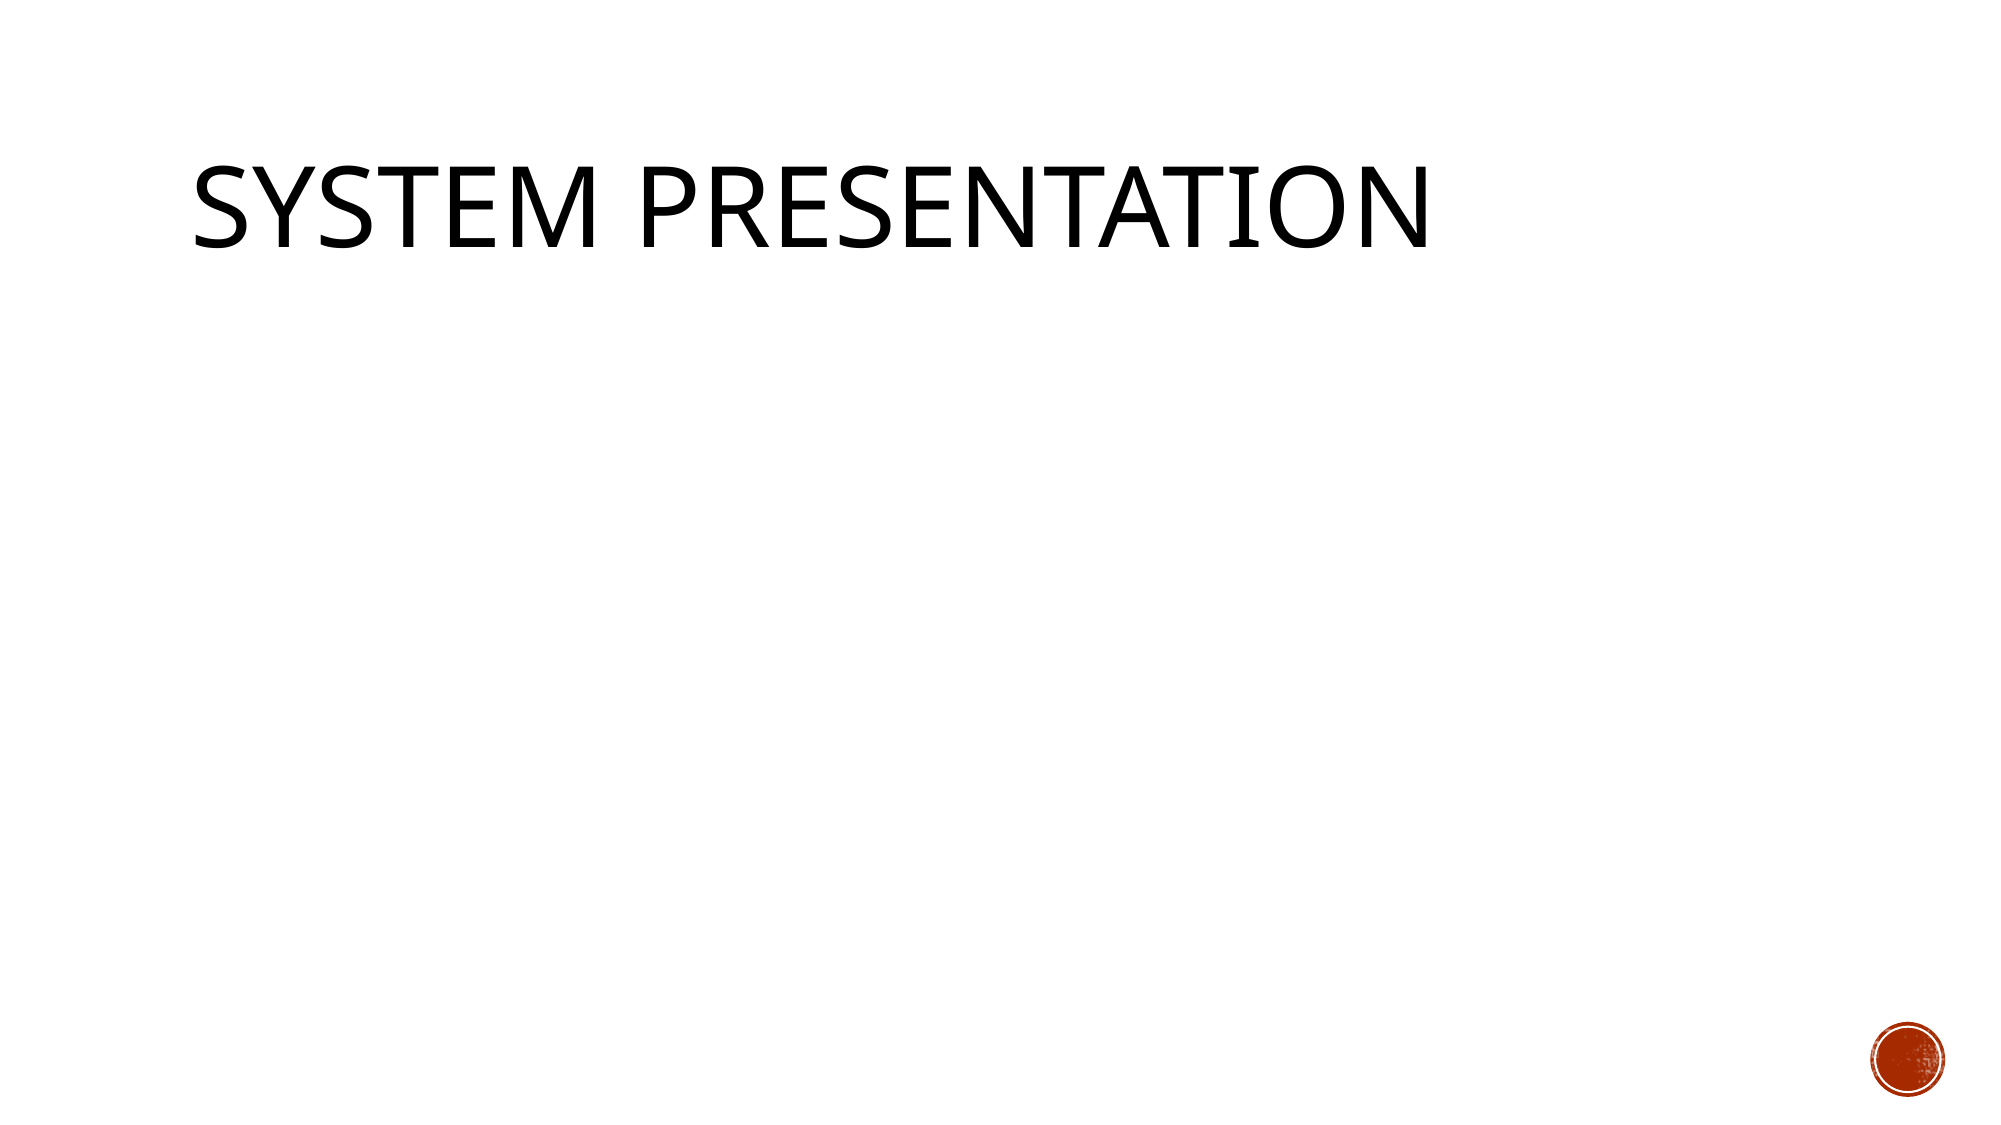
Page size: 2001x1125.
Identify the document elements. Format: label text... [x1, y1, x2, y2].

title SYSTEM PRESENTATION [175, 79, 1826, 344]
